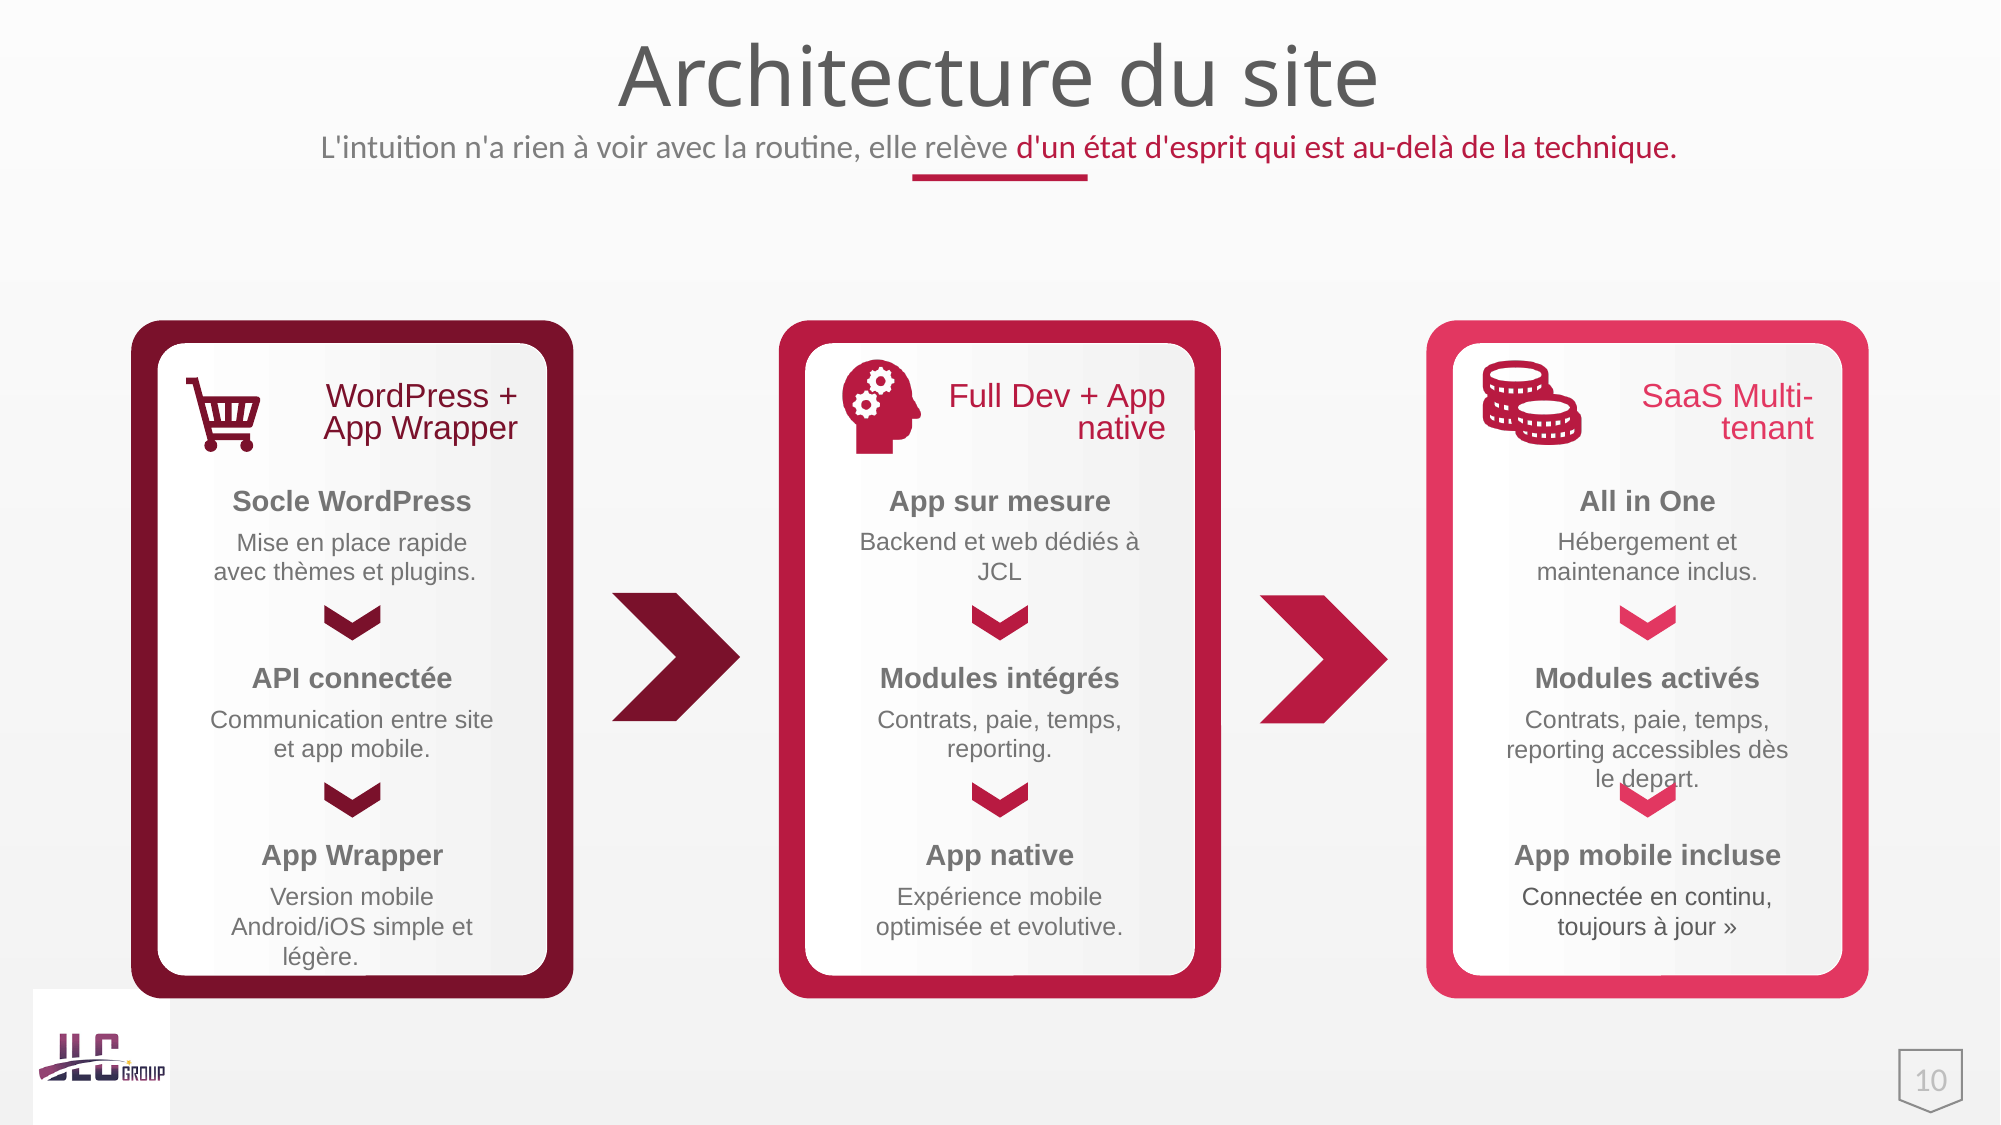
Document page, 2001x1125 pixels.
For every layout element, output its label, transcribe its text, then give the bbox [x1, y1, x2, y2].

slide_number 10 [1895, 1046, 1967, 1110]
title Architecture du site [301, 0, 1699, 160]
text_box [1426, 320, 1869, 999]
picture [33, 989, 170, 1125]
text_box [131, 320, 574, 999]
picture [1473, 346, 1586, 459]
text_box L'intuition n'a rien à voir avec la routine, elle relève d'un état d'esprit qui est au-delà de la technique. [306, 117, 1694, 173]
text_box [778, 320, 1221, 999]
picture [826, 354, 937, 465]
text_box [1257, 594, 1390, 725]
text_box [609, 591, 742, 723]
